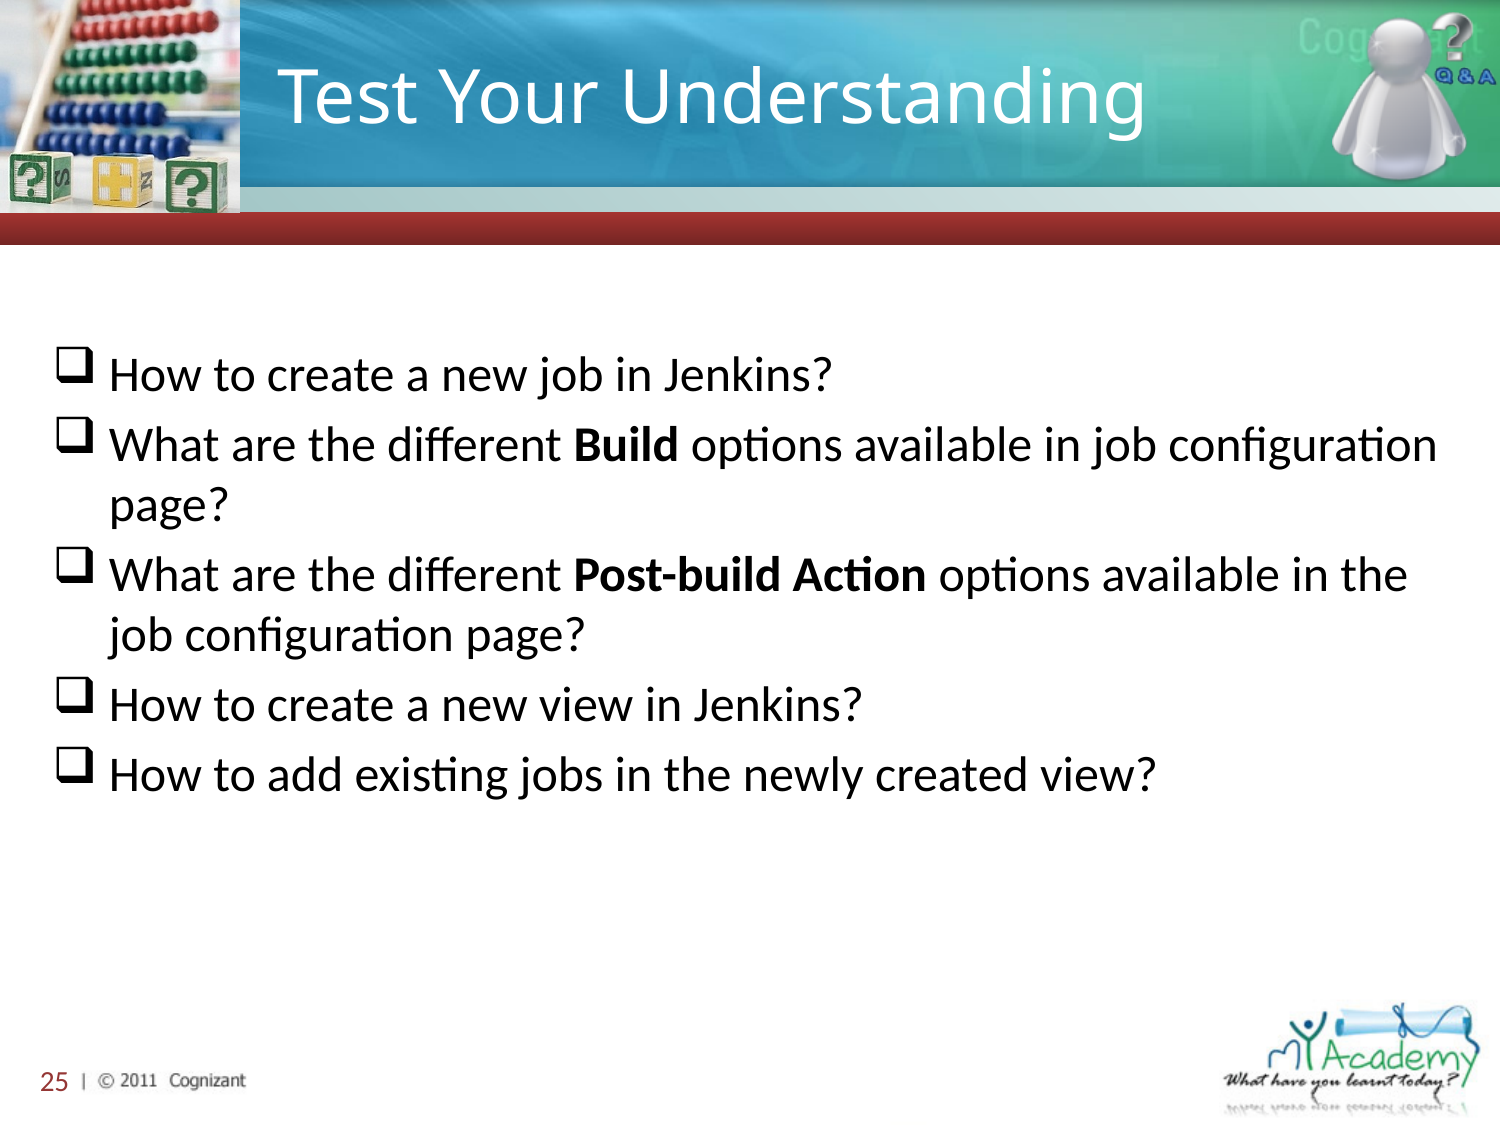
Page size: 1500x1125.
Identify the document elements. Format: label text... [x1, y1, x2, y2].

picture [1332, 12, 1498, 186]
list How to create a new job in Jenkins? What are the different Build options available in job configuration page? What are the different Post-build Action options available in the job configuration page? How to create a new view in Jenkins? How to add existing jobs in the newly created view? [37, 263, 1463, 976]
picture [0, 245, 1500, 1125]
title Test Your Understanding [262, 0, 1500, 188]
slide_number 25 [24, 1054, 100, 1100]
picture [0, 0, 262, 213]
